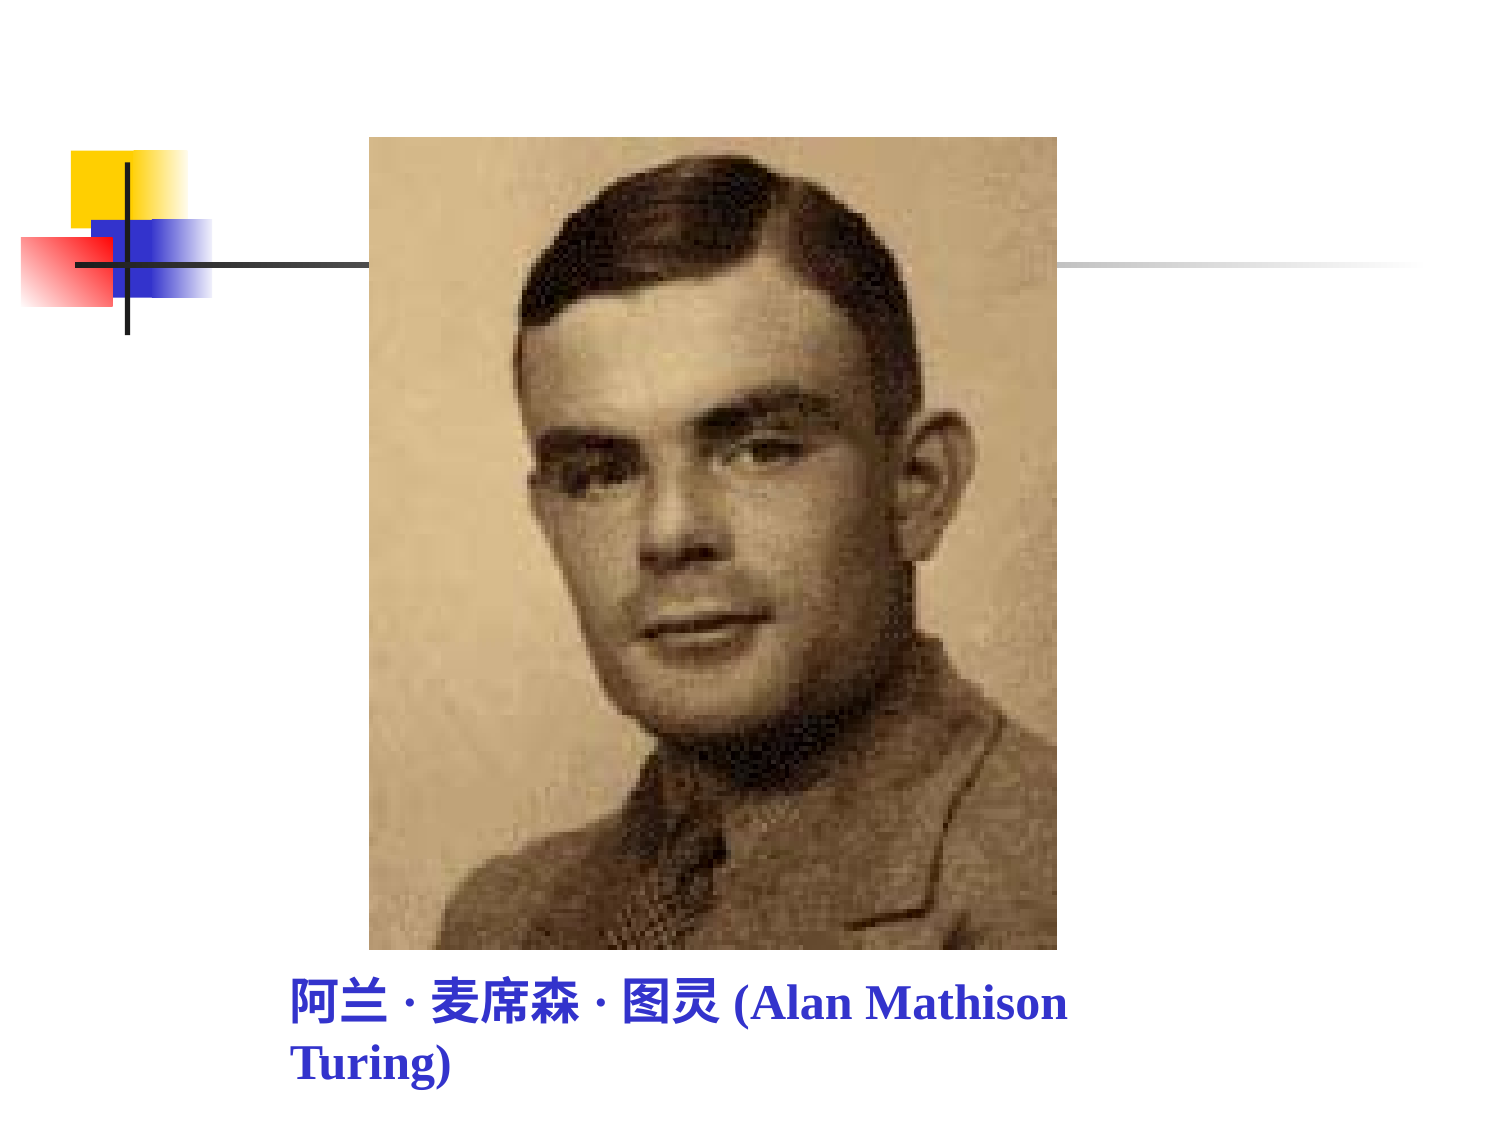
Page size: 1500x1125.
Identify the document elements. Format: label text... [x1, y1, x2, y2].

picture [369, 137, 1057, 950]
text_box 阿兰·麦席森·图灵(Alan Mathison Turing) [275, 962, 1213, 1098]
